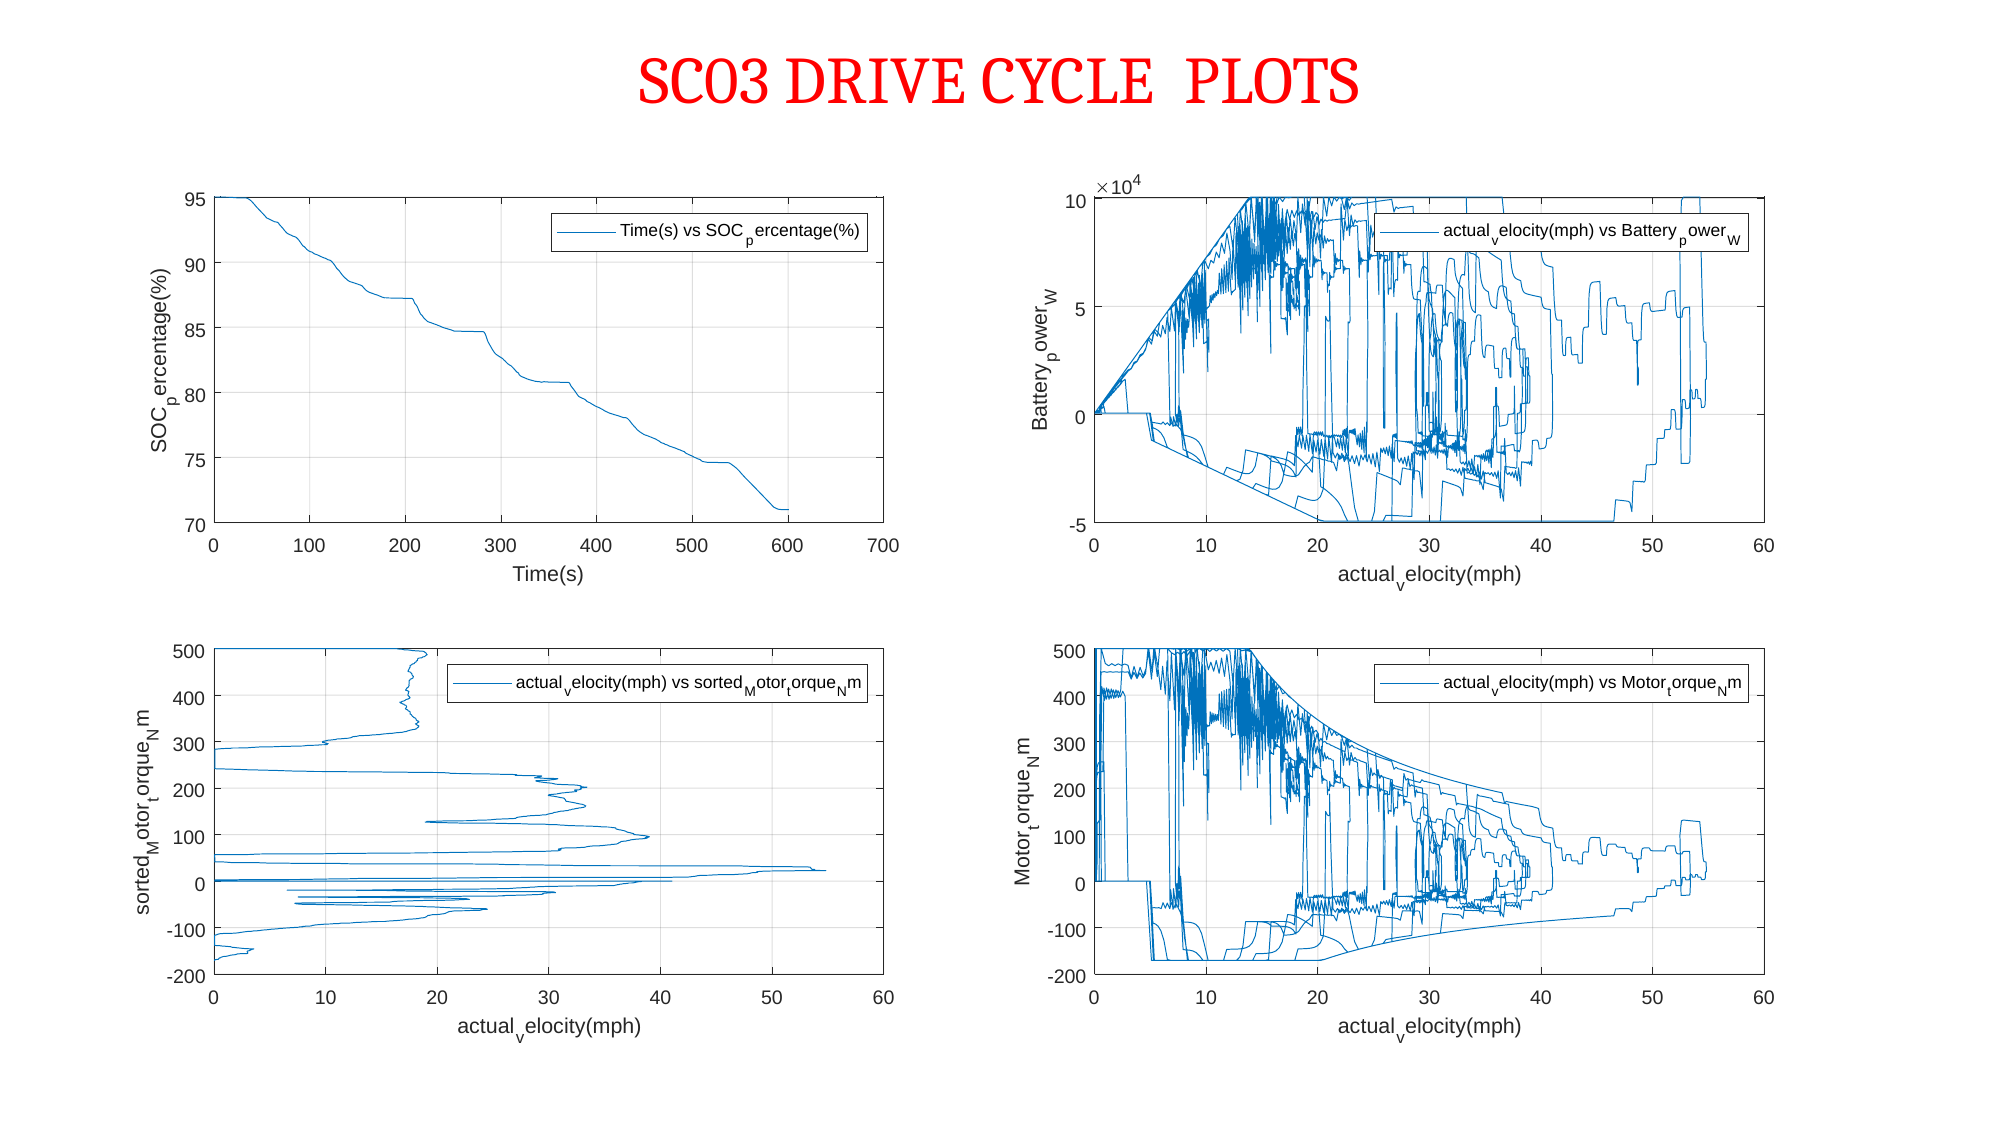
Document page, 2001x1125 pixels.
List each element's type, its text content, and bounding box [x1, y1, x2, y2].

picture [0, 125, 1954, 1079]
text_box SC03 DRIVE CYCLE PLOTS [500, 29, 1500, 124]
